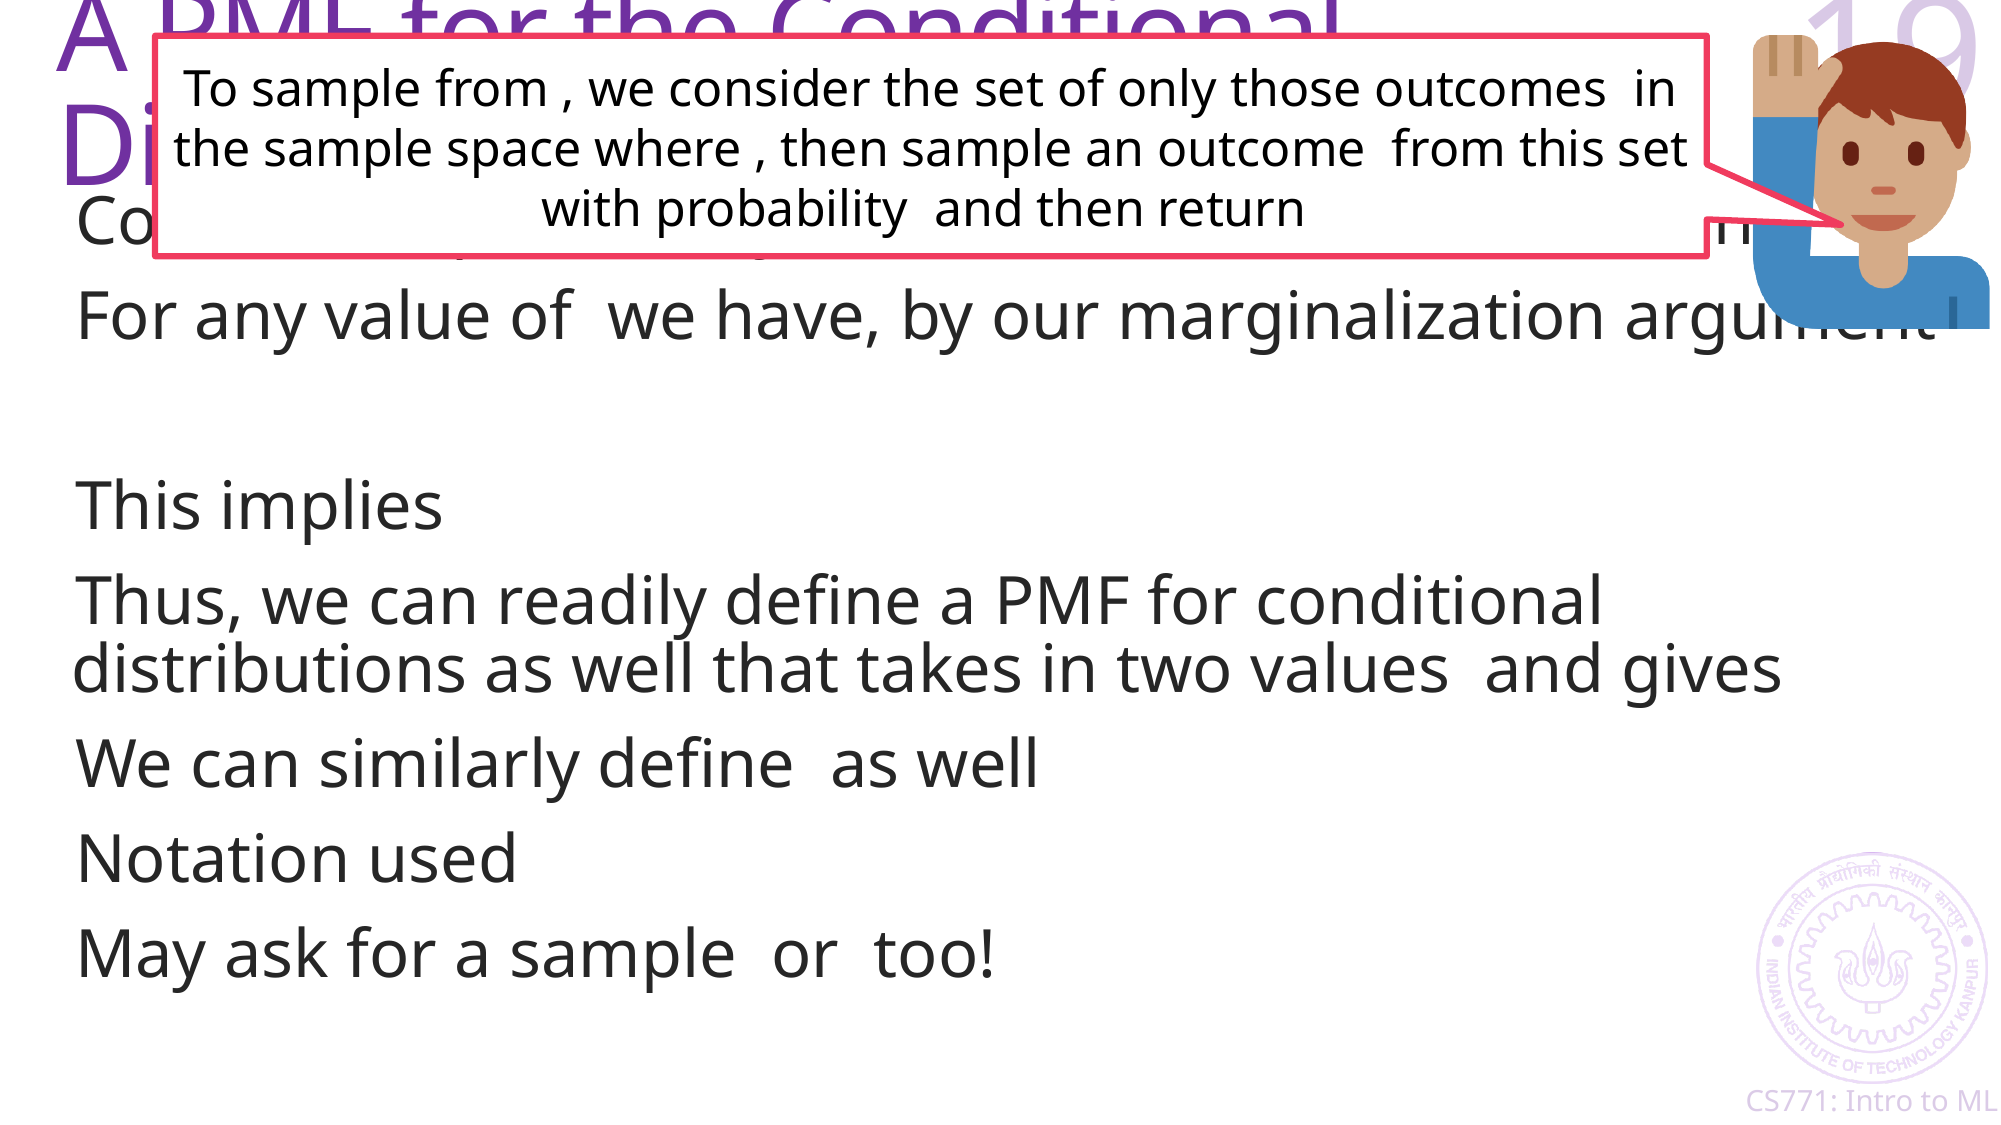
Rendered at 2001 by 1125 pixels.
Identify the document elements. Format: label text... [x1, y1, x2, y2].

picture [1724, 35, 2000, 330]
title A PMF for the Conditional Distribution? [41, 5, 1945, 183]
slide_number 19 [1520, 6, 2000, 168]
